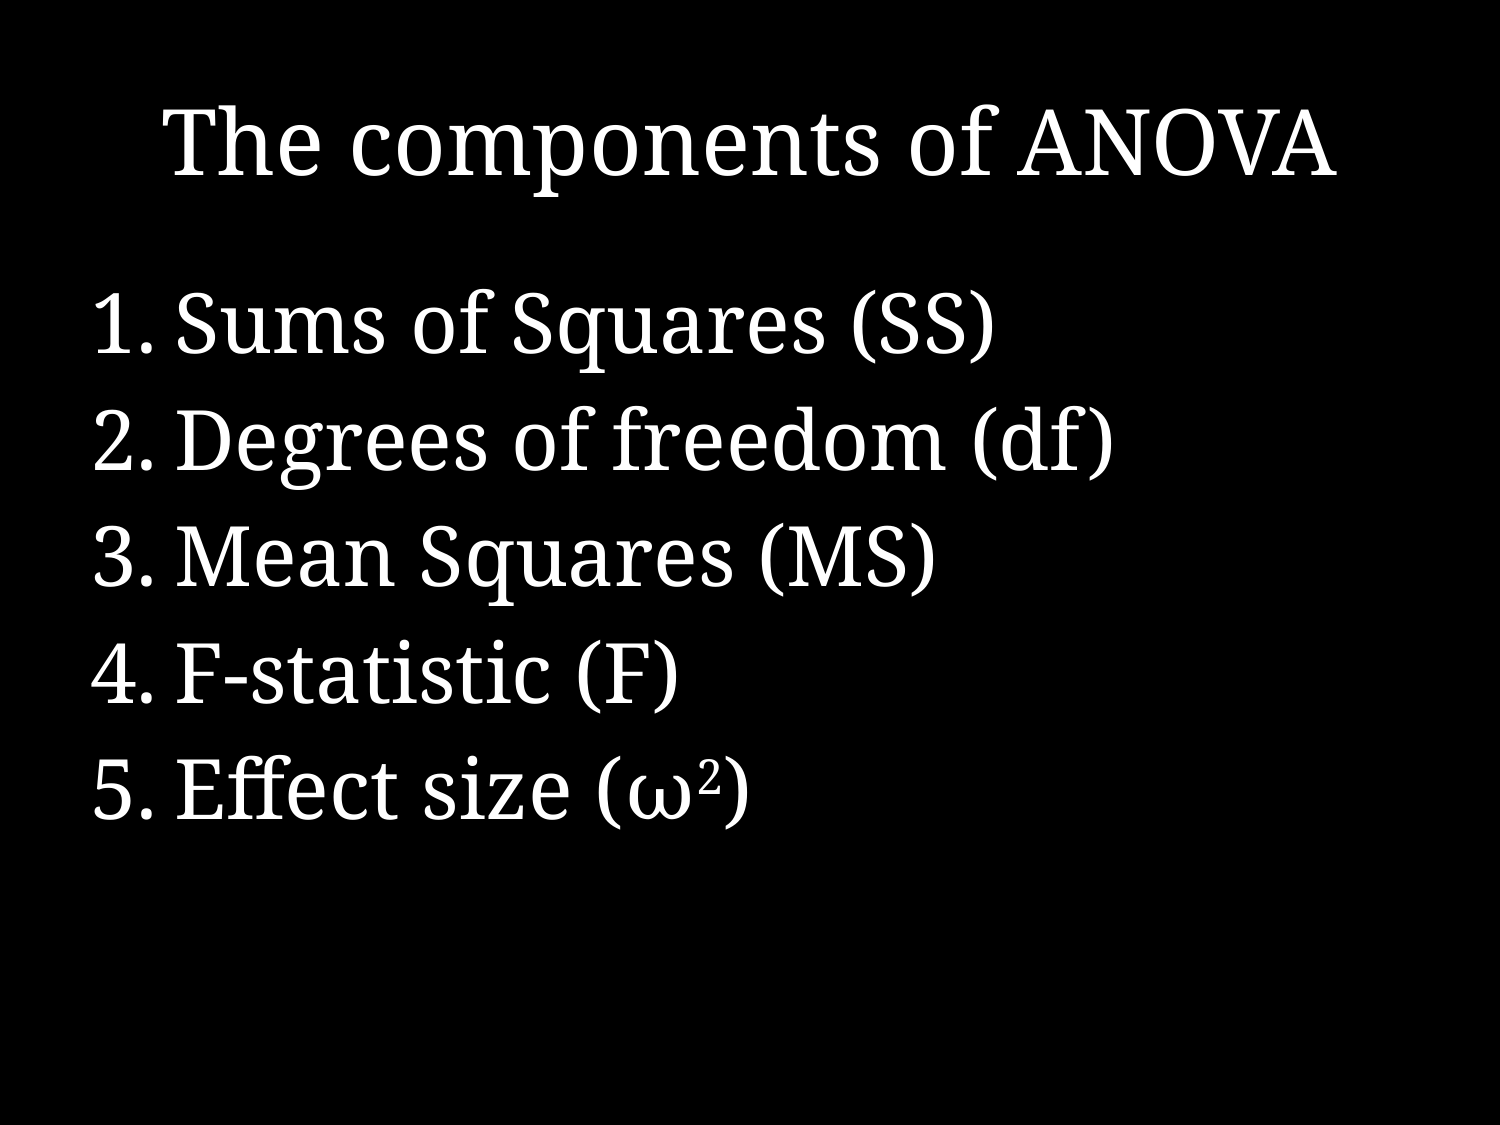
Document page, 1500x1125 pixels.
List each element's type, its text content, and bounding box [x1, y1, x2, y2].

title The components of ANOVA [74, 44, 1426, 233]
list Sums of Squares (SS) Degrees of freedom (df) Mean Squares (MS) F-statistic (F) Effect size (ω2) [74, 262, 1426, 1006]
